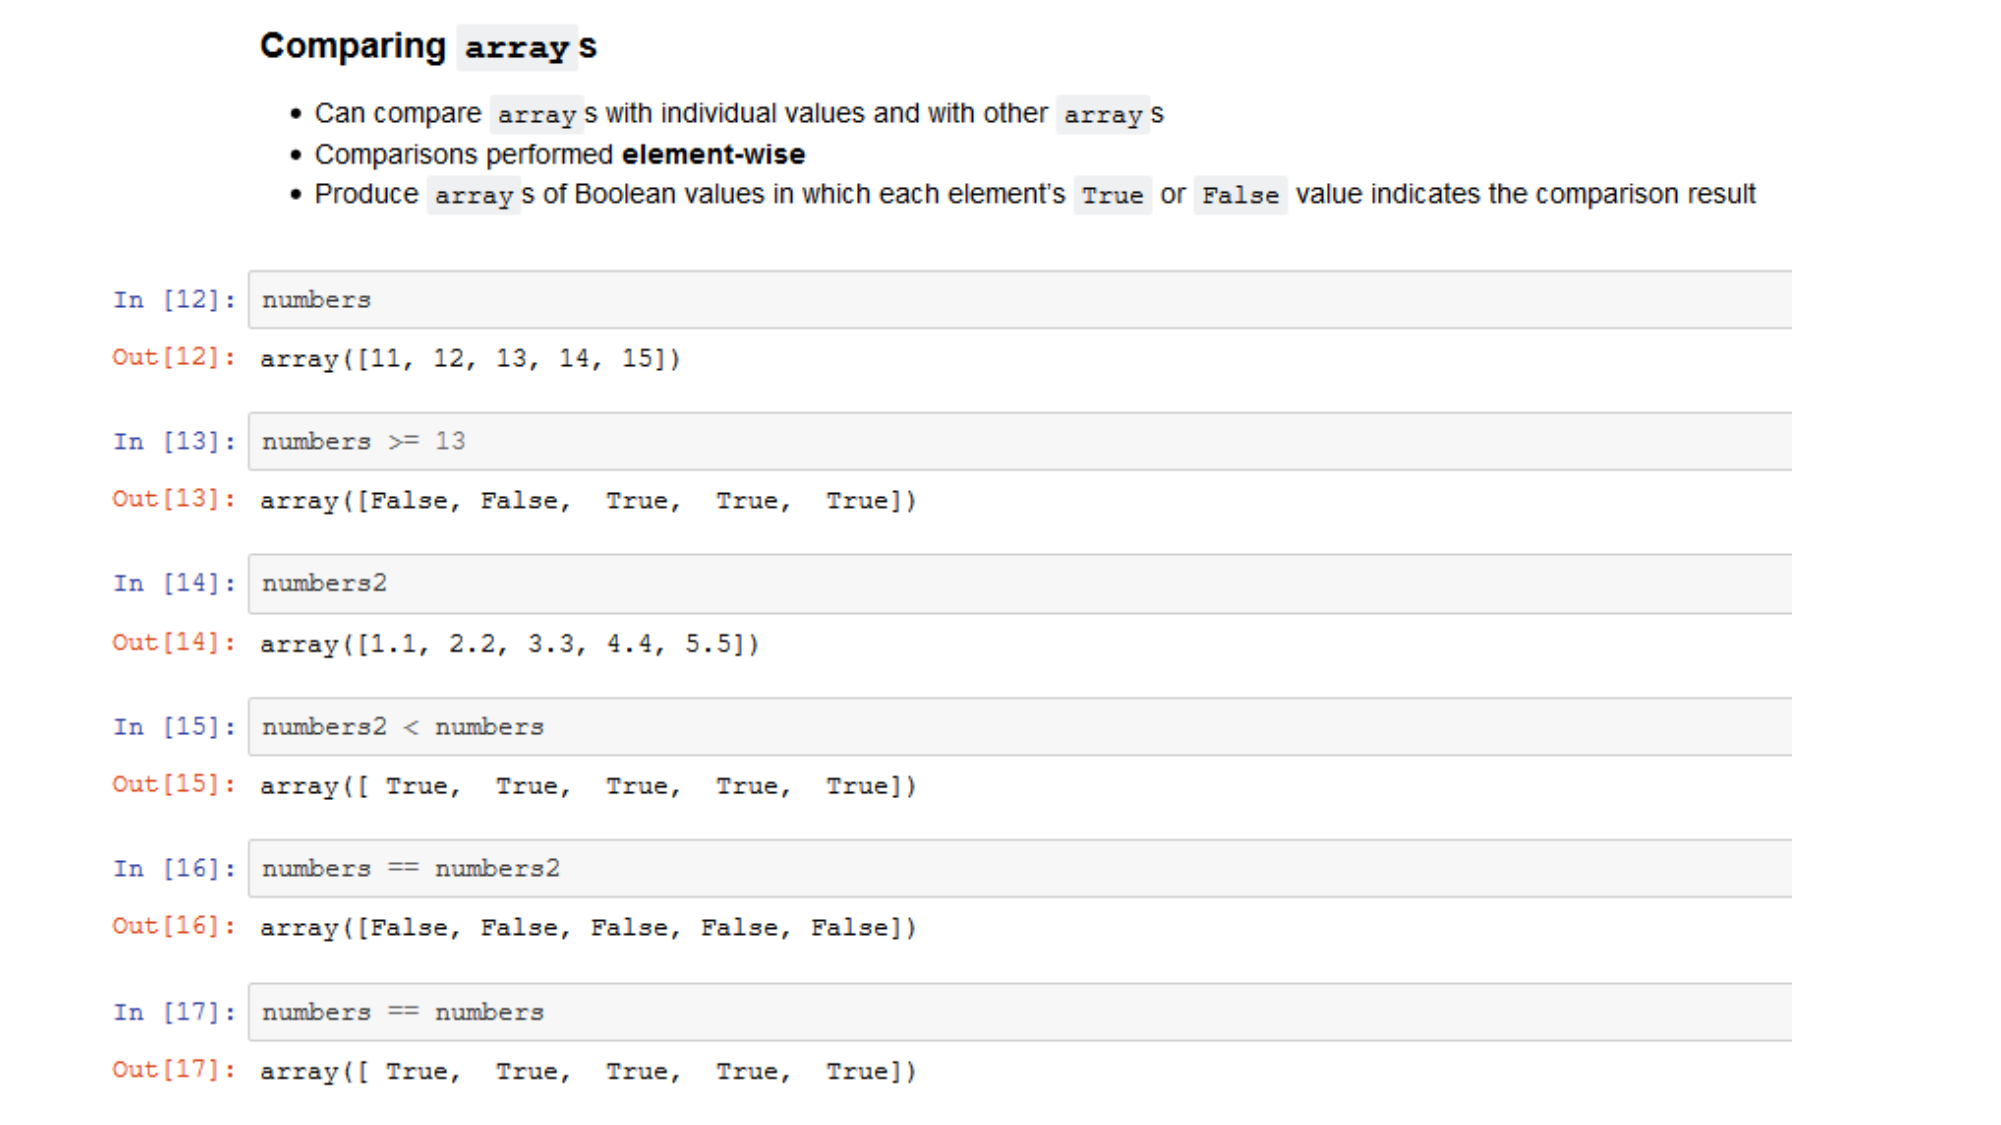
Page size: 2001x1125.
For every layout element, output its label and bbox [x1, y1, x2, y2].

list [97, 0, 1792, 1109]
